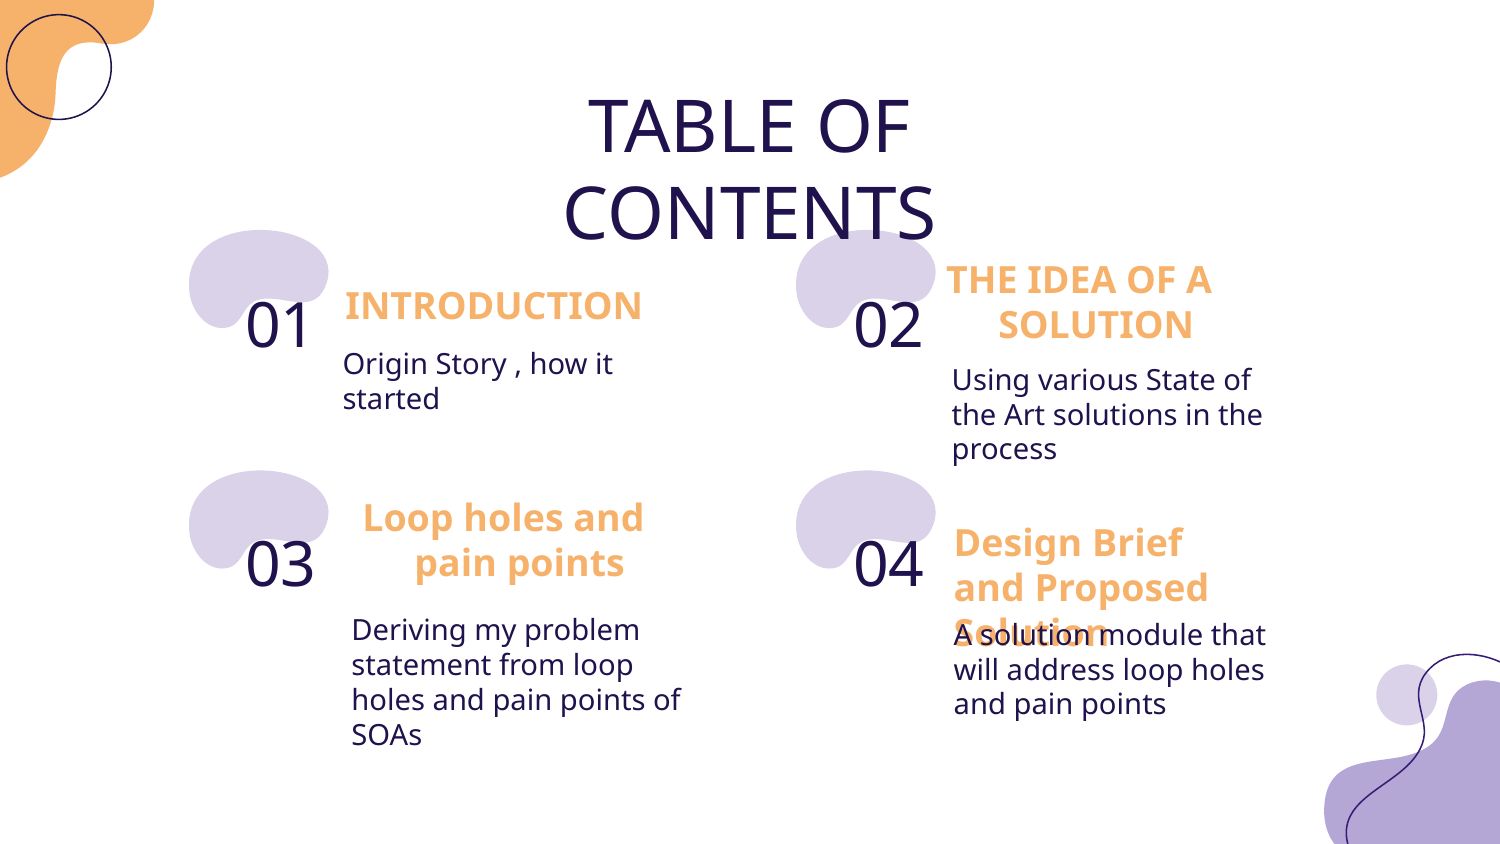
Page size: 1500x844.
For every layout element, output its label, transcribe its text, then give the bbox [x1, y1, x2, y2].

subtitle Origin Story , how it started [327, 330, 700, 410]
subtitle INTRODUCTION [330, 266, 670, 330]
text_box [188, 470, 324, 569]
title 01 [225, 290, 337, 356]
text_box [796, 470, 936, 569]
subtitle Design Brief and Proposed Solution [938, 503, 1278, 600]
text_box [796, 229, 915, 328]
subtitle Deriving my problem statement from loop holes and pain points of SOAs [336, 596, 709, 677]
title 04 [833, 528, 945, 594]
title 02 [833, 290, 945, 356]
title 03 [225, 528, 337, 594]
subtitle A solution module that will address loop holes and pain points [938, 600, 1312, 681]
text_box [188, 229, 329, 328]
title TABLE OF CONTENTS [437, 64, 1063, 150]
subtitle THE IDEA OF A SOLUTION [908, 241, 1248, 292]
subtitle Using various State of the Art solutions in the process [936, 345, 1310, 426]
subtitle Loop holes and pain points [324, 479, 664, 578]
